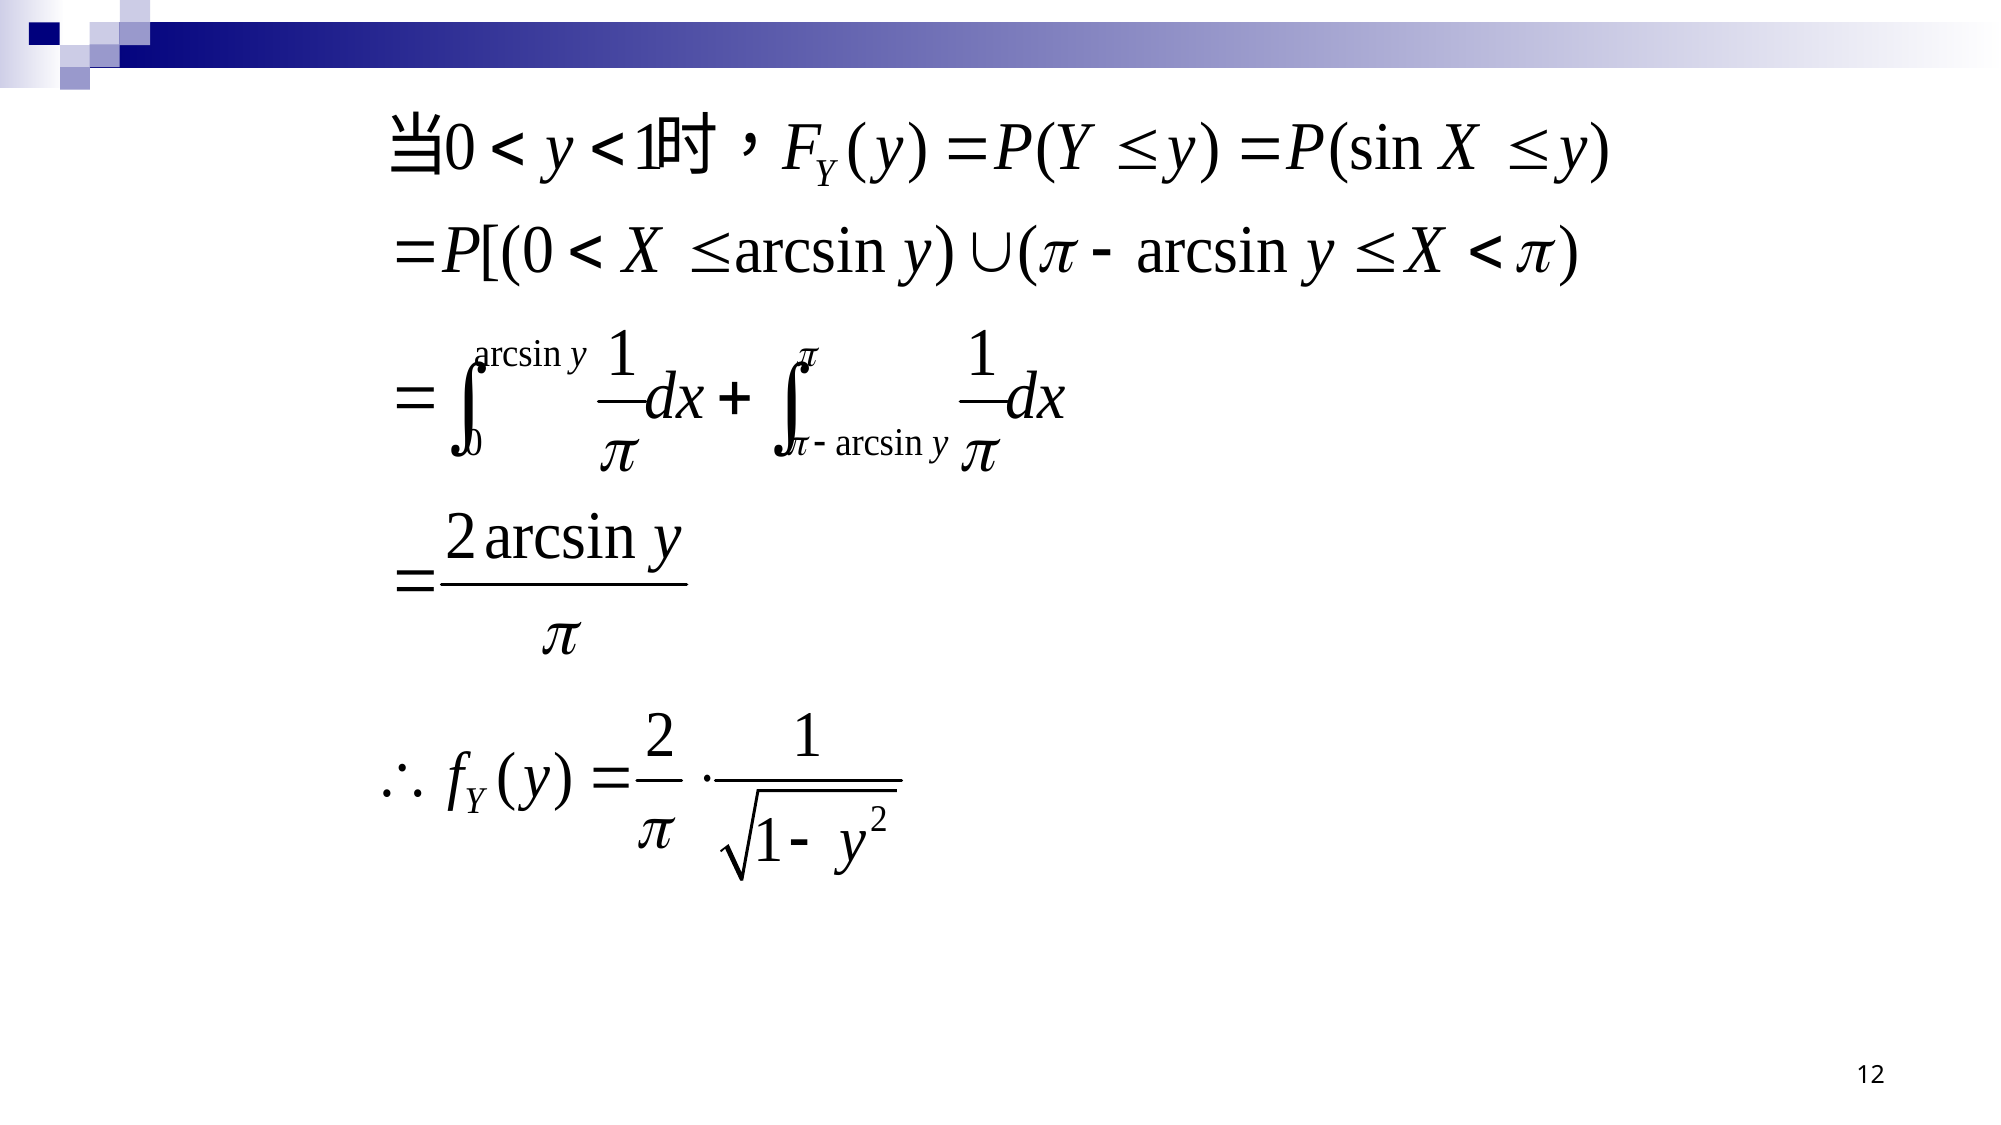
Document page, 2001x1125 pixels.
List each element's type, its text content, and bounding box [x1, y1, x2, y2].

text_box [380, 100, 1623, 668]
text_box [377, 592, 912, 895]
slide_number 12 [1433, 1025, 1900, 1100]
